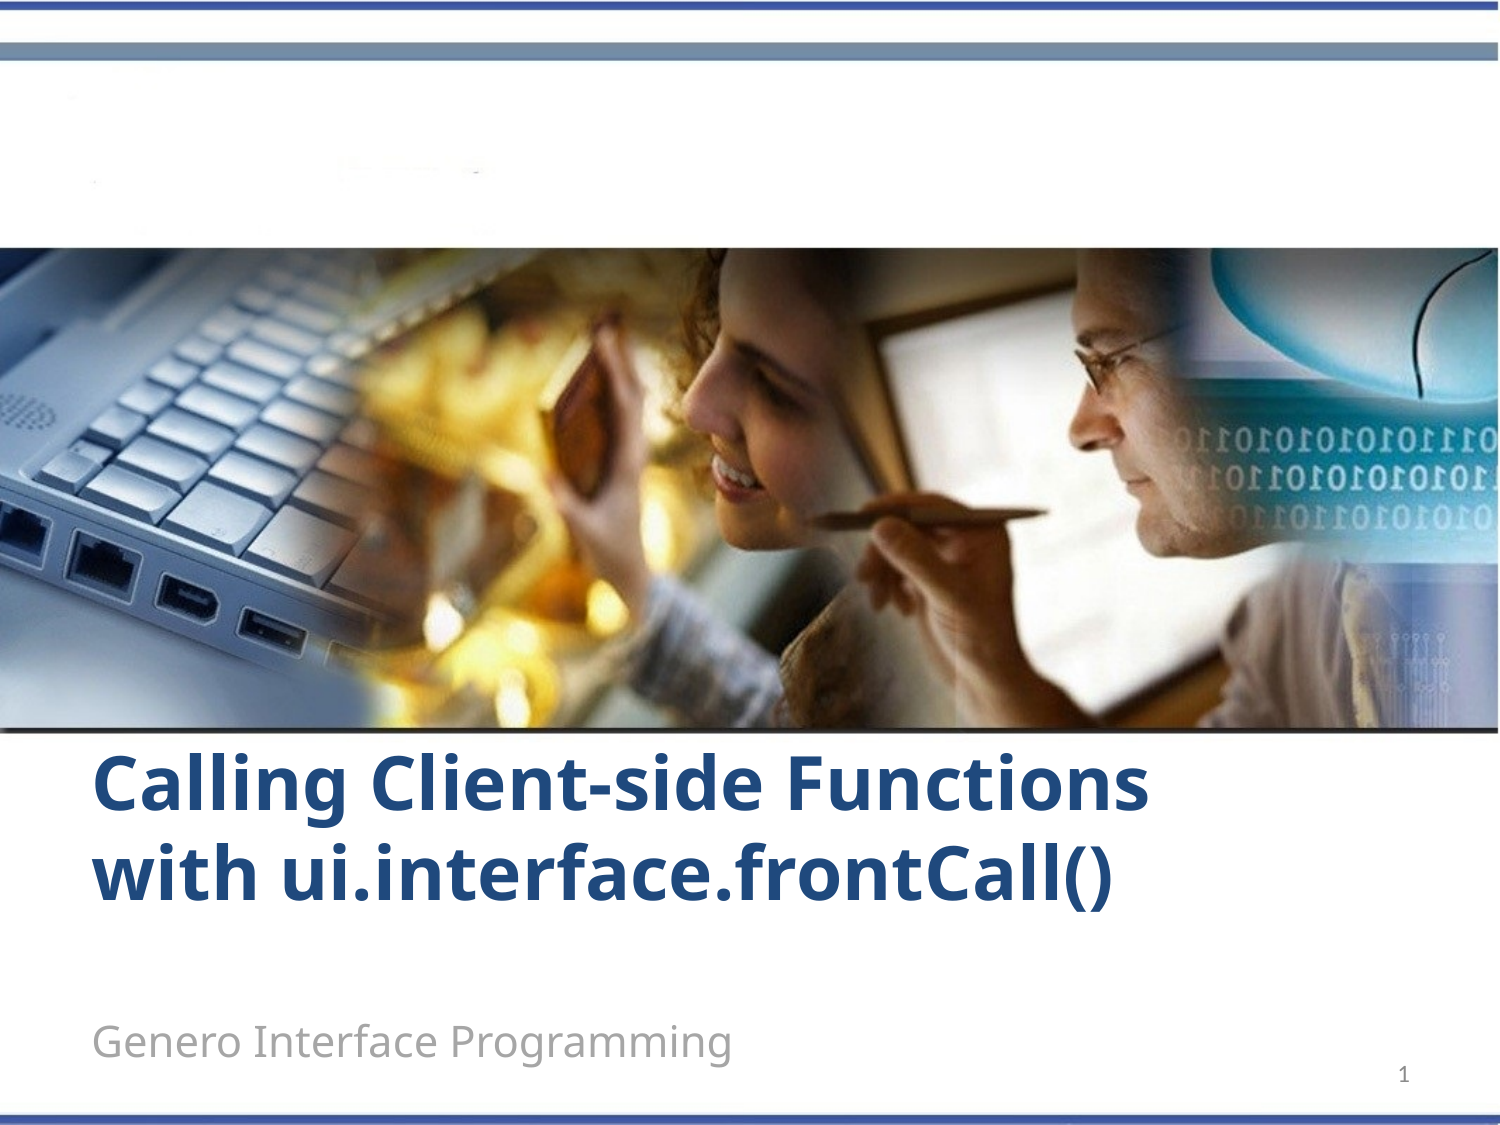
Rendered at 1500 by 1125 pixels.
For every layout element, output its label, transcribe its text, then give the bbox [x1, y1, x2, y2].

slide_number 1 [1353, 1042, 1425, 1103]
text_box Calling Client-side Functions with ui.interface.frontCall() Genero Interface Programming [76, 727, 1353, 1103]
picture [0, 0, 1500, 1125]
